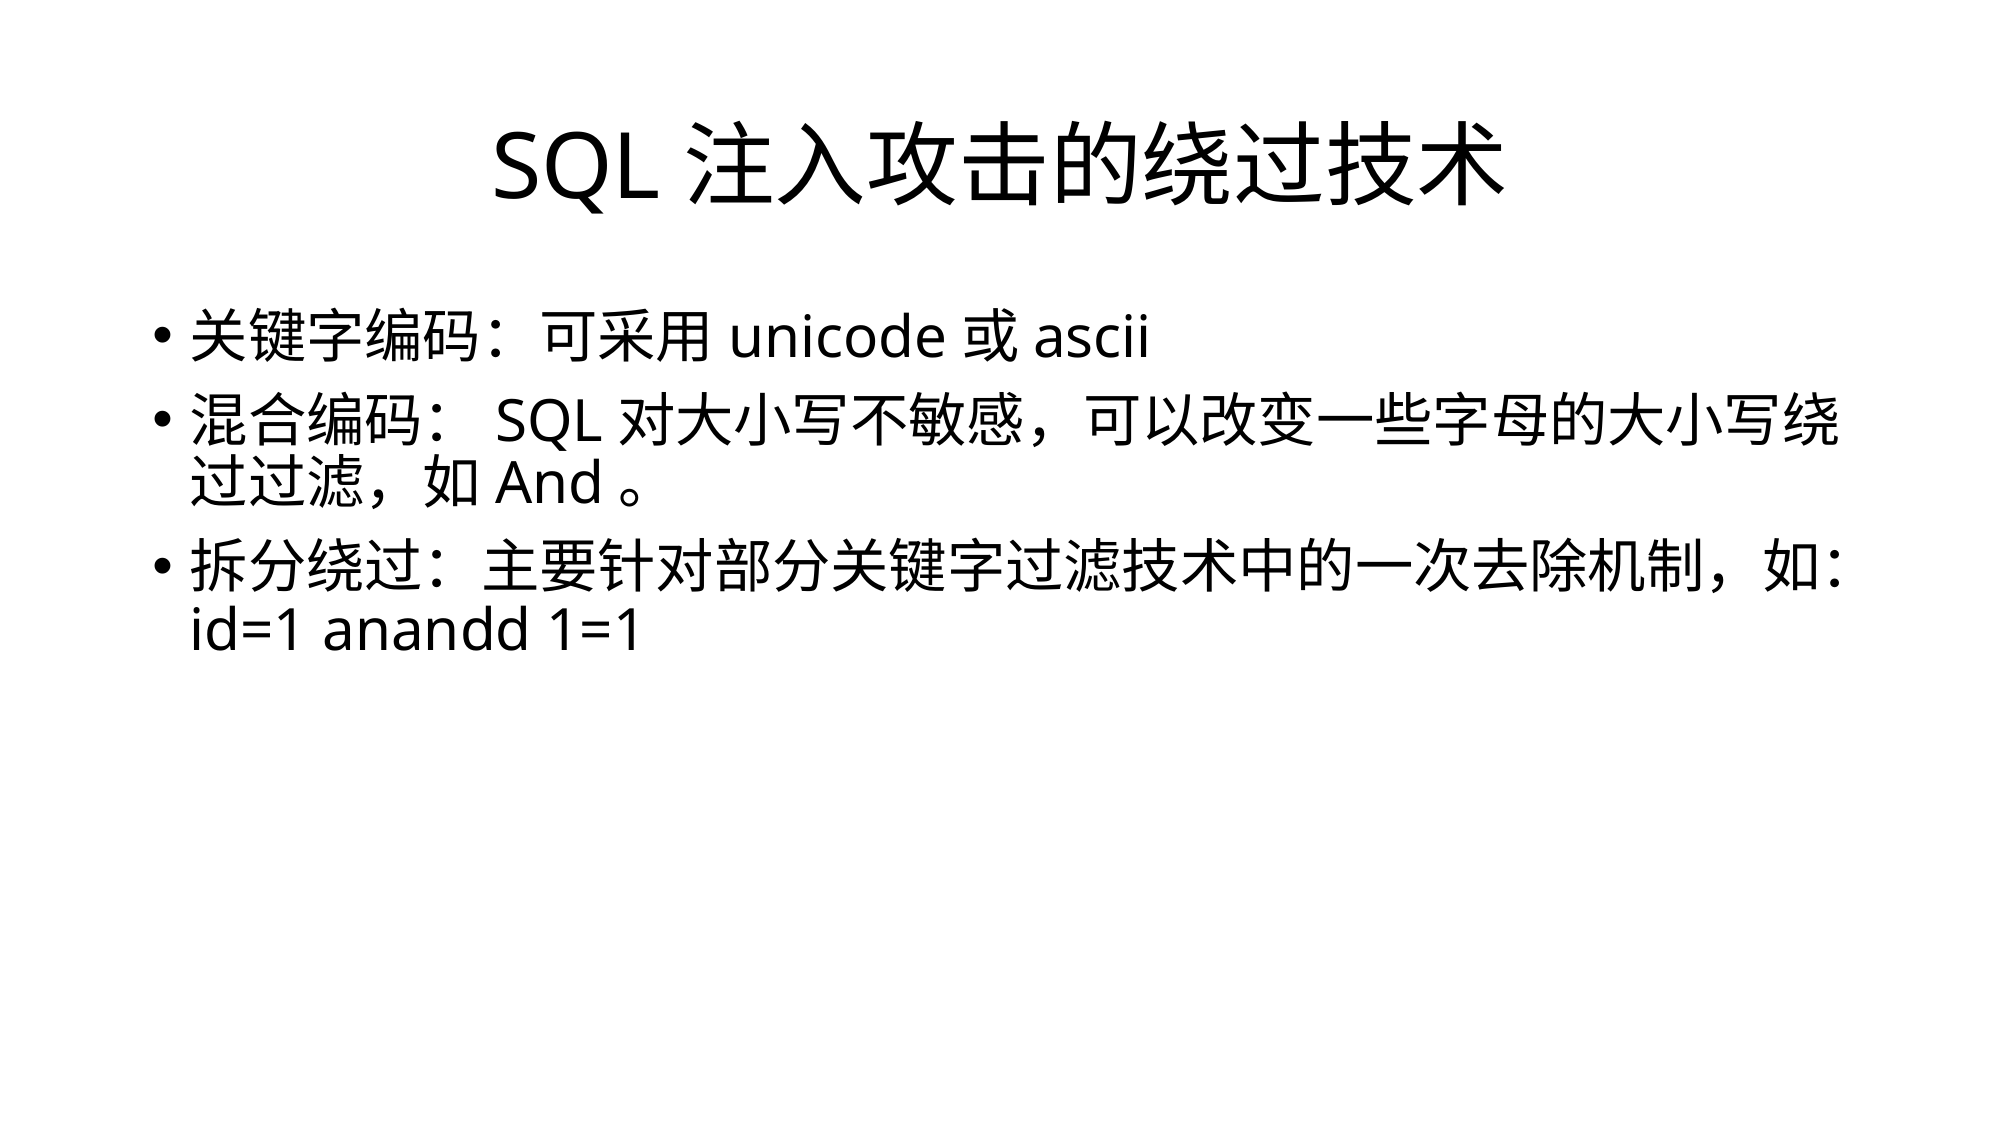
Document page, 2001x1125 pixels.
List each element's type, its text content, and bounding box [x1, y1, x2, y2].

list 关键字编码：可采用unicode或ascii 混合编码：SQL对大小写不敏感，可以改变一些字母的大小写绕过过滤，如And。 拆分绕过：主要针对部分关键字过滤技术中的一次去除机制，如：id=1 anandd 1=1 [137, 299, 1863, 1014]
title SQL注入攻击的绕过技术 [137, 59, 1863, 278]
